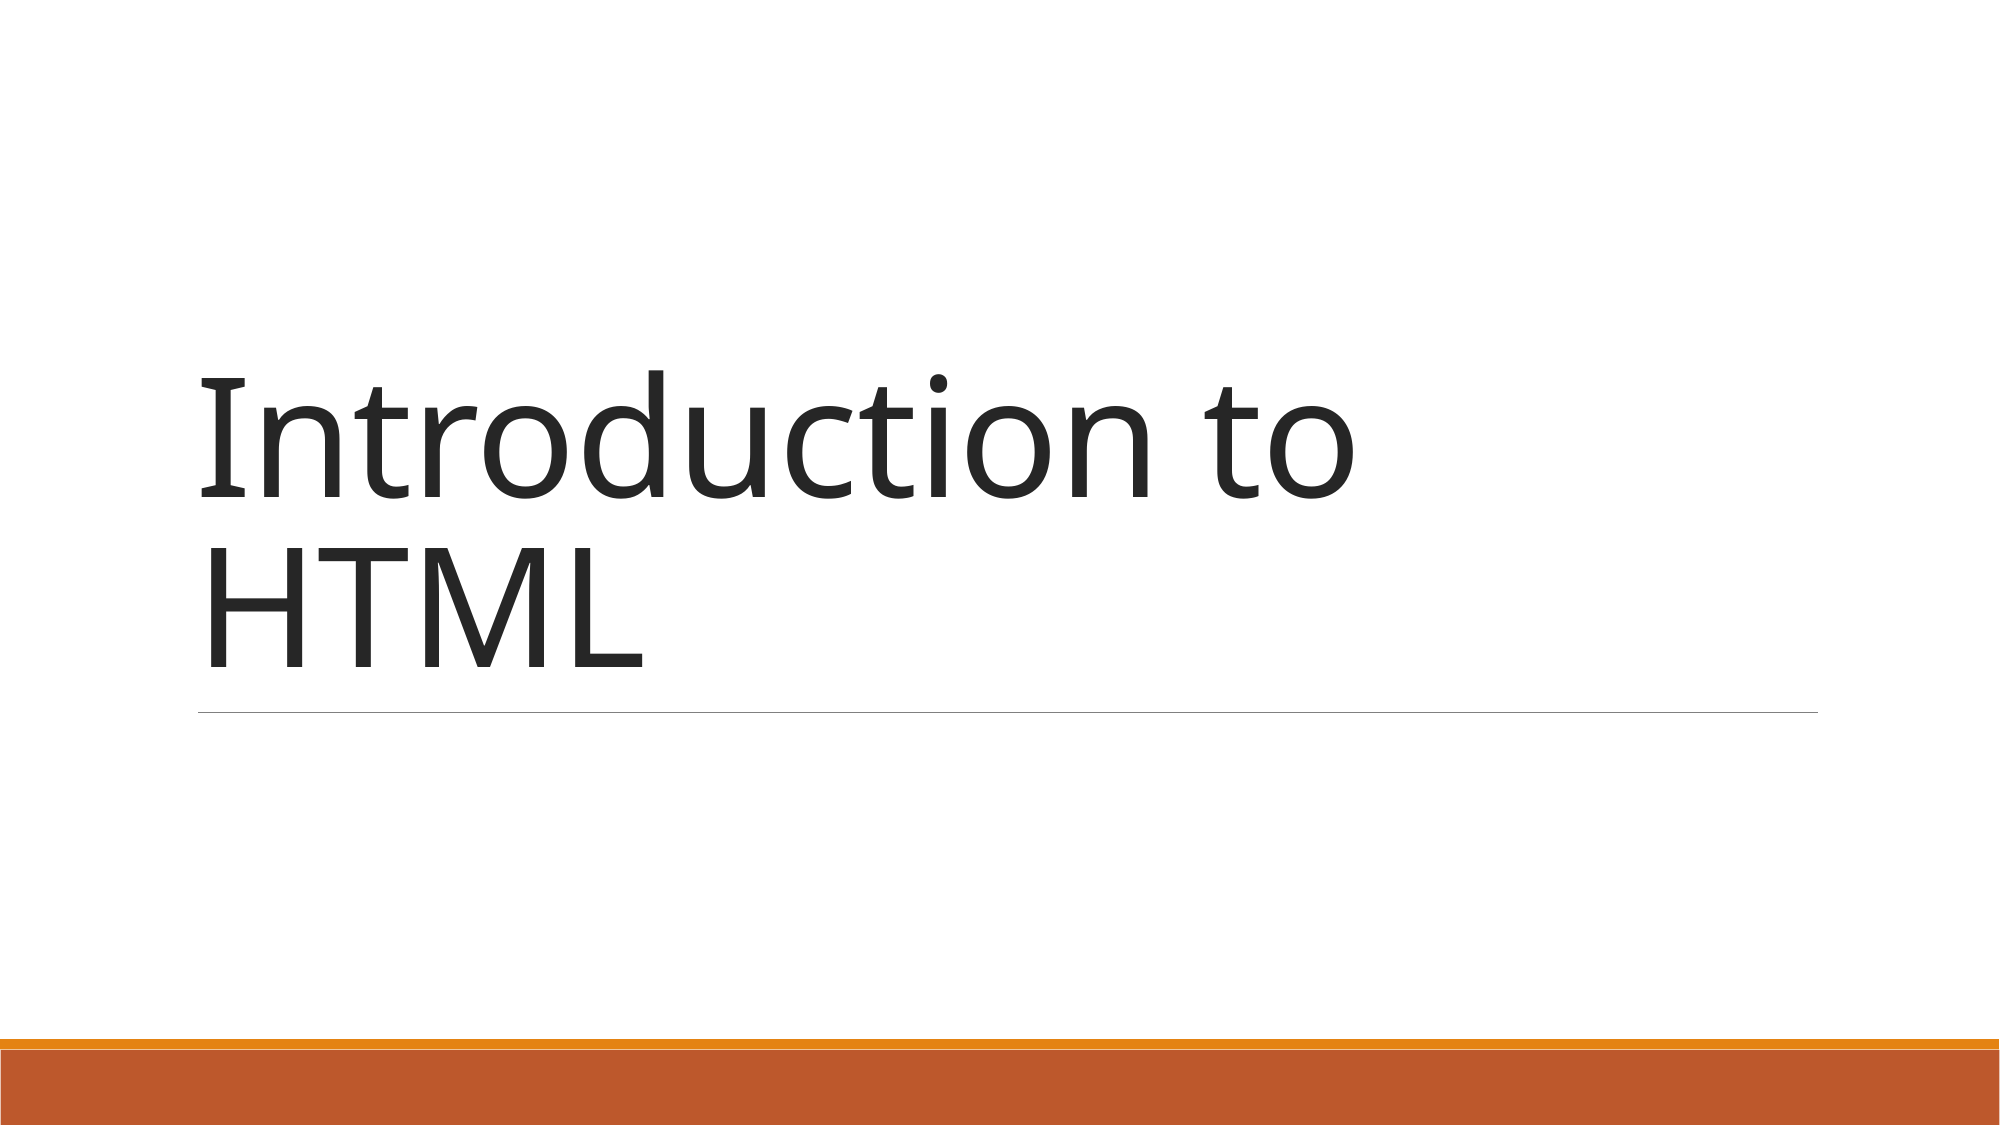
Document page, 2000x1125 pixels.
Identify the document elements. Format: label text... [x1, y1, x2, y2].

title Introduction to HTML [179, 124, 1830, 710]
